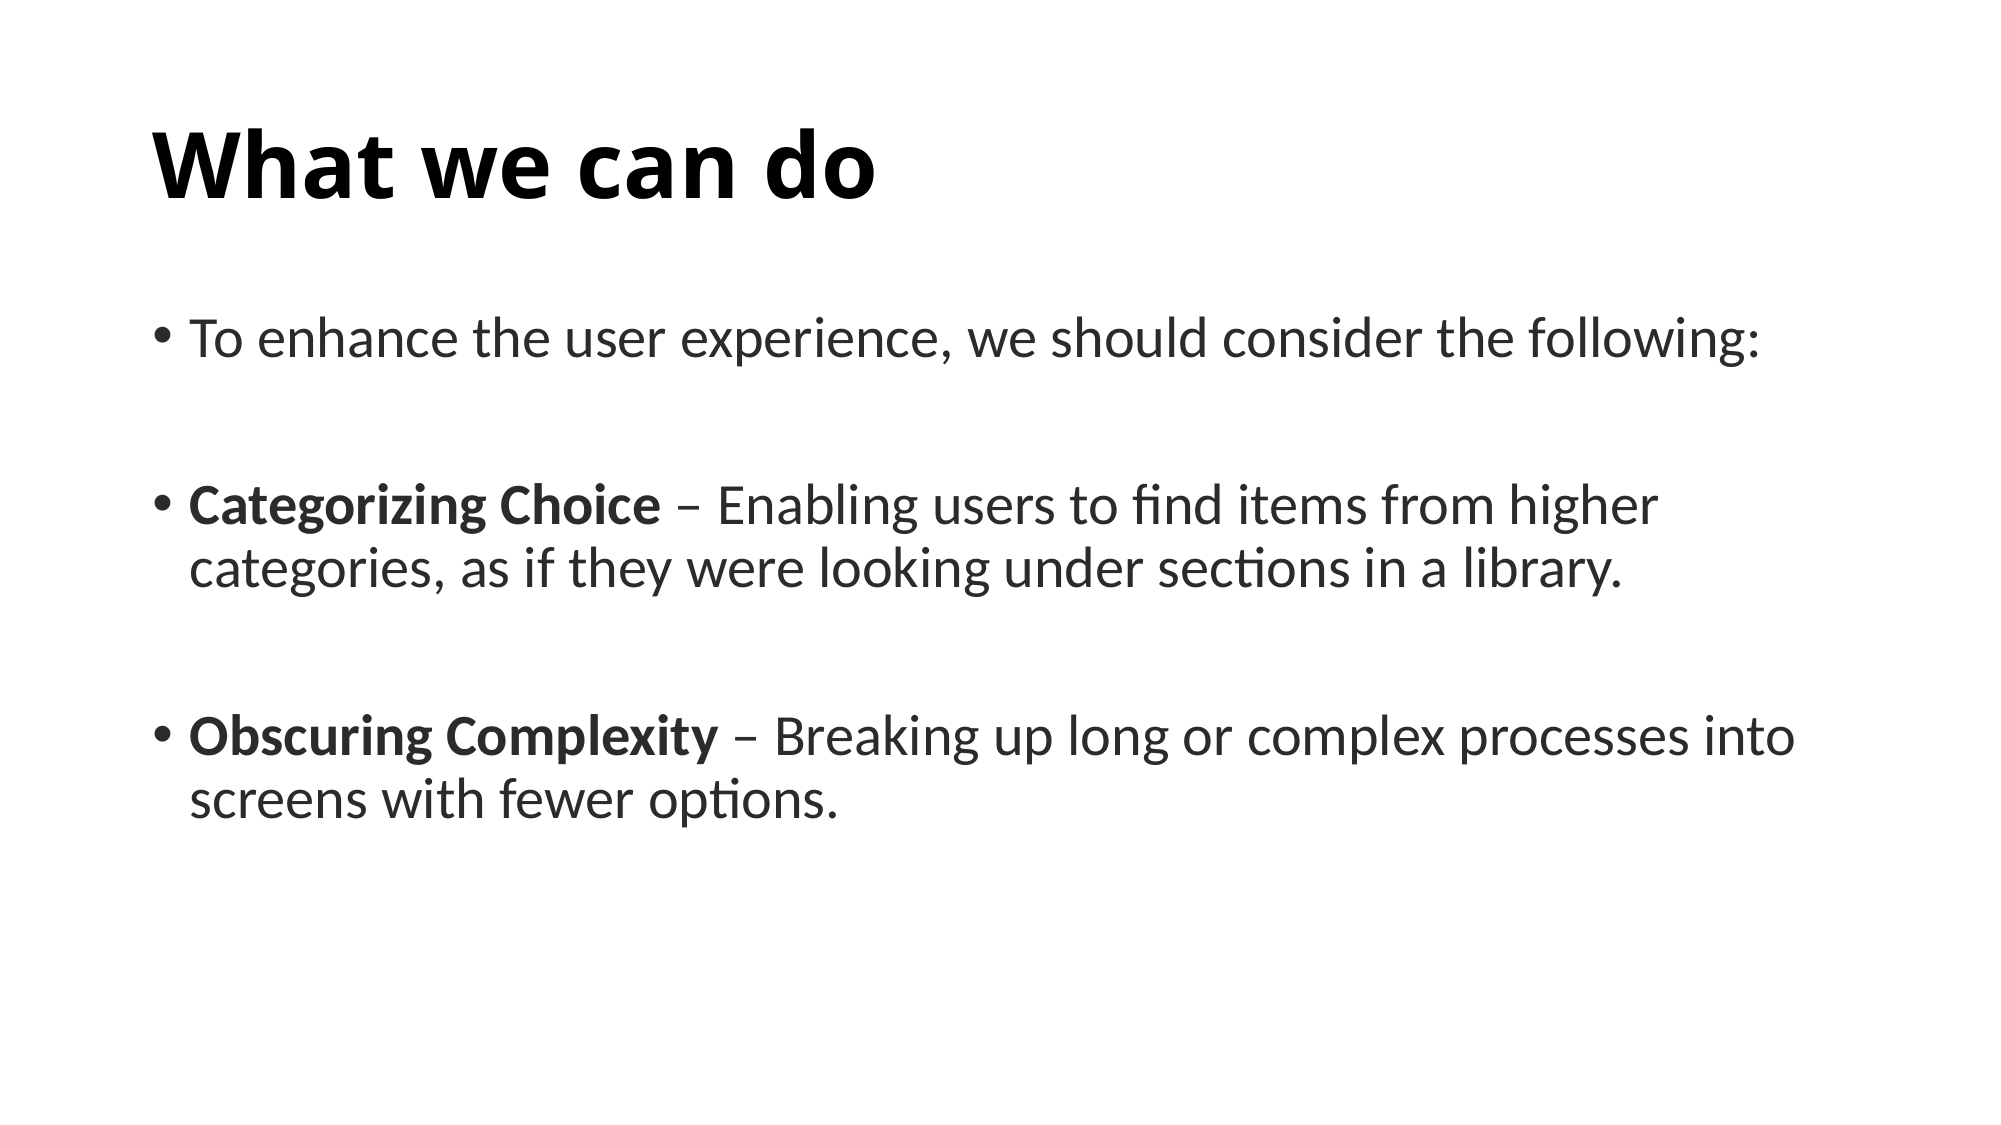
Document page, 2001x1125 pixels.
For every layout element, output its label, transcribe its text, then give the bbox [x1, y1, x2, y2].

title What we can do [137, 59, 1863, 278]
list To enhance the user experience, we should consider the following: Categorizing Choice – Enabling users to find items from higher categories, as if they were looking under sections in a library. Obscuring Complexity – Breaking up long or complex processes into screens with fewer options. [137, 299, 1863, 1014]
